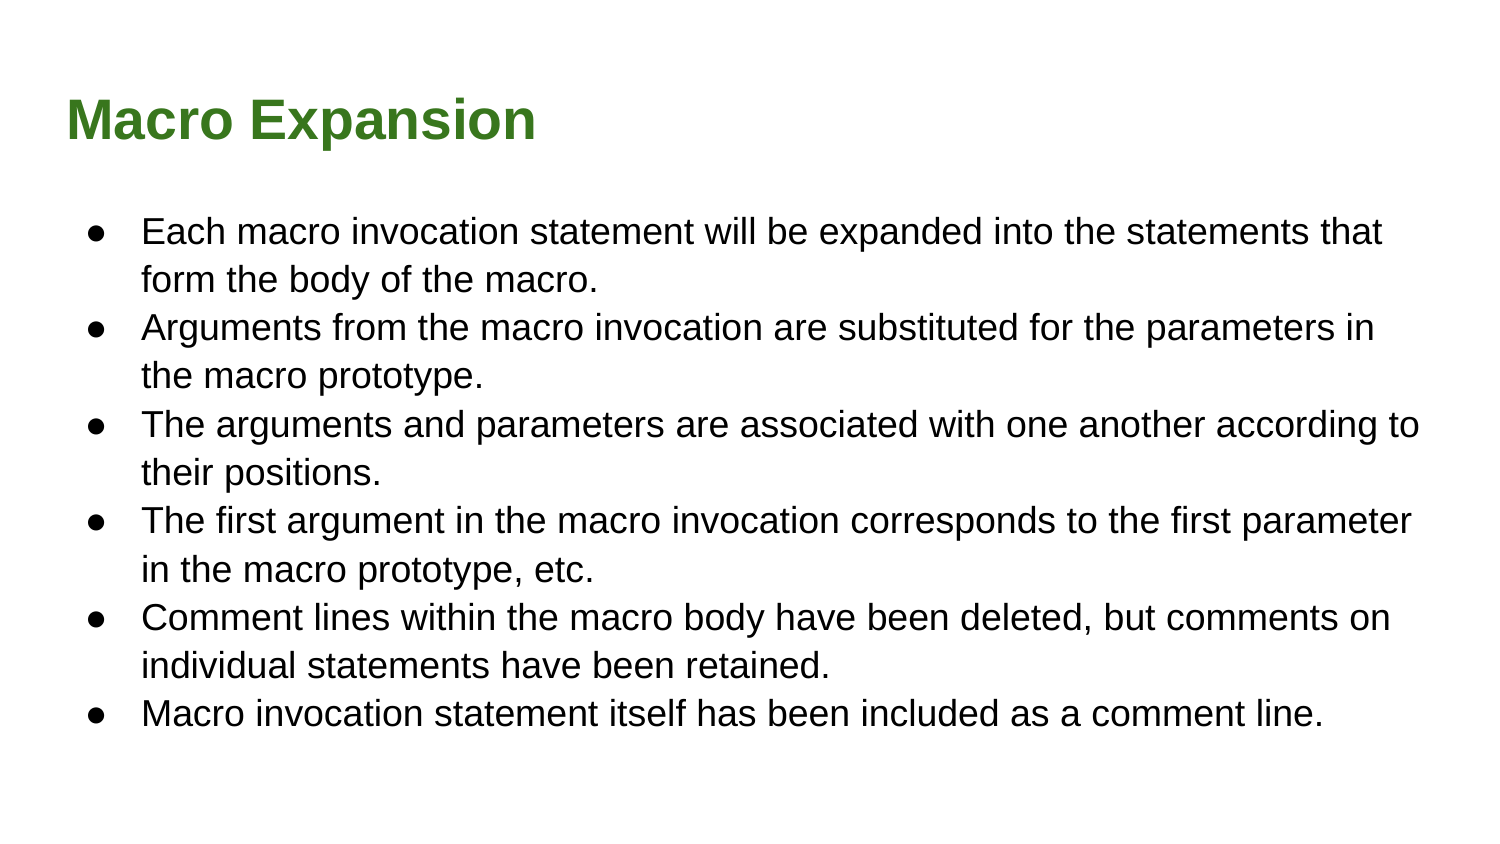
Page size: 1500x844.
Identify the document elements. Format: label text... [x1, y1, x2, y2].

title Macro Expansion [51, 72, 1449, 167]
list Each macro invocation statement will be expanded into the statements that form the body of the macro. Arguments from the macro invocation are substituted for the parameters in the macro prototype. The arguments and parameters are associated with one another according to their positions. The first argument in the macro invocation corresponds to the first parameter in the macro prototype, etc. Comment lines within the macro body have been deleted, but comments on individual statements have been retained. Macro invocation statement itself has been included as a comment line. [51, 189, 1449, 832]
